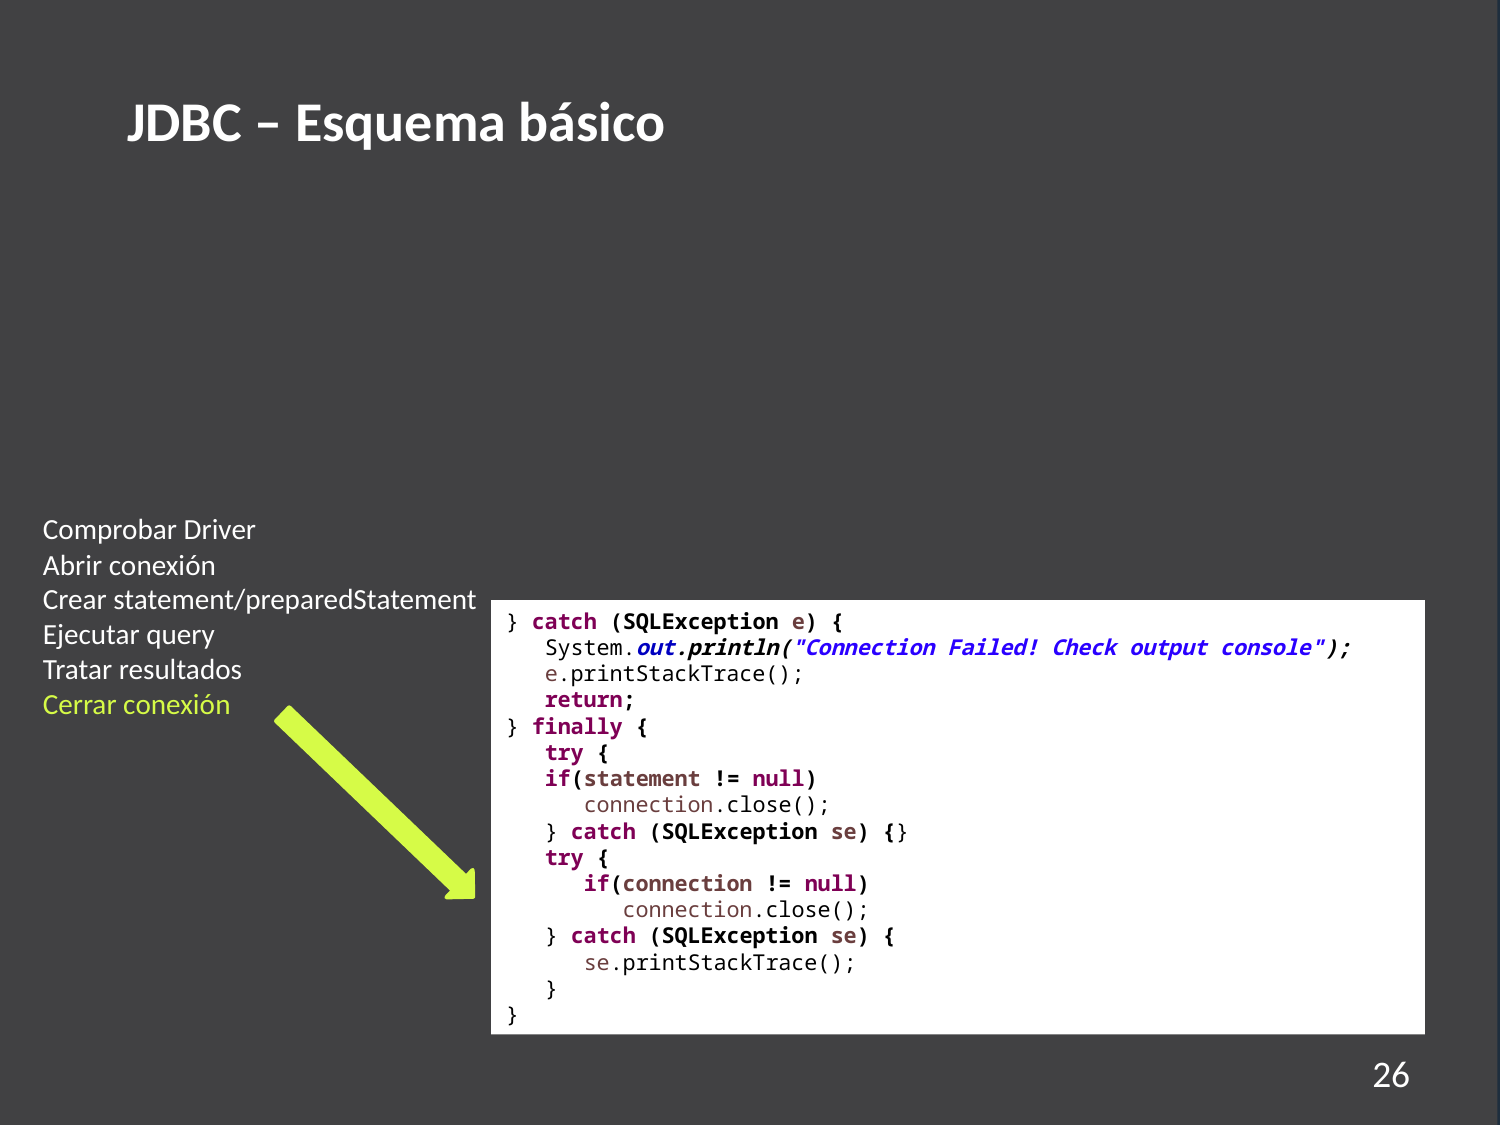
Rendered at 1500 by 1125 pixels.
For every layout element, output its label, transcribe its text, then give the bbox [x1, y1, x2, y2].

list JDBC – Esquema básico [112, 78, 1329, 161]
text_box [274, 705, 476, 900]
text_box Comprobar Driver Abrir conexión Crear statement/preparedStatement Ejecutar query Tratar resultados Cerrar conexión [28, 503, 631, 728]
text_box } catch (SQLException e) { System.out.println("Connection Failed! Check output console"); e.printStackTrace(); return; } finally { try { if(statement != null) connection.close(); } catch (SQLException se) {} try { if(connection != null) connection.close(); } catch (SQLException se) { se.printStackTrace(); } } [491, 600, 1425, 1035]
text_box 26 [1281, 1042, 1425, 1103]
